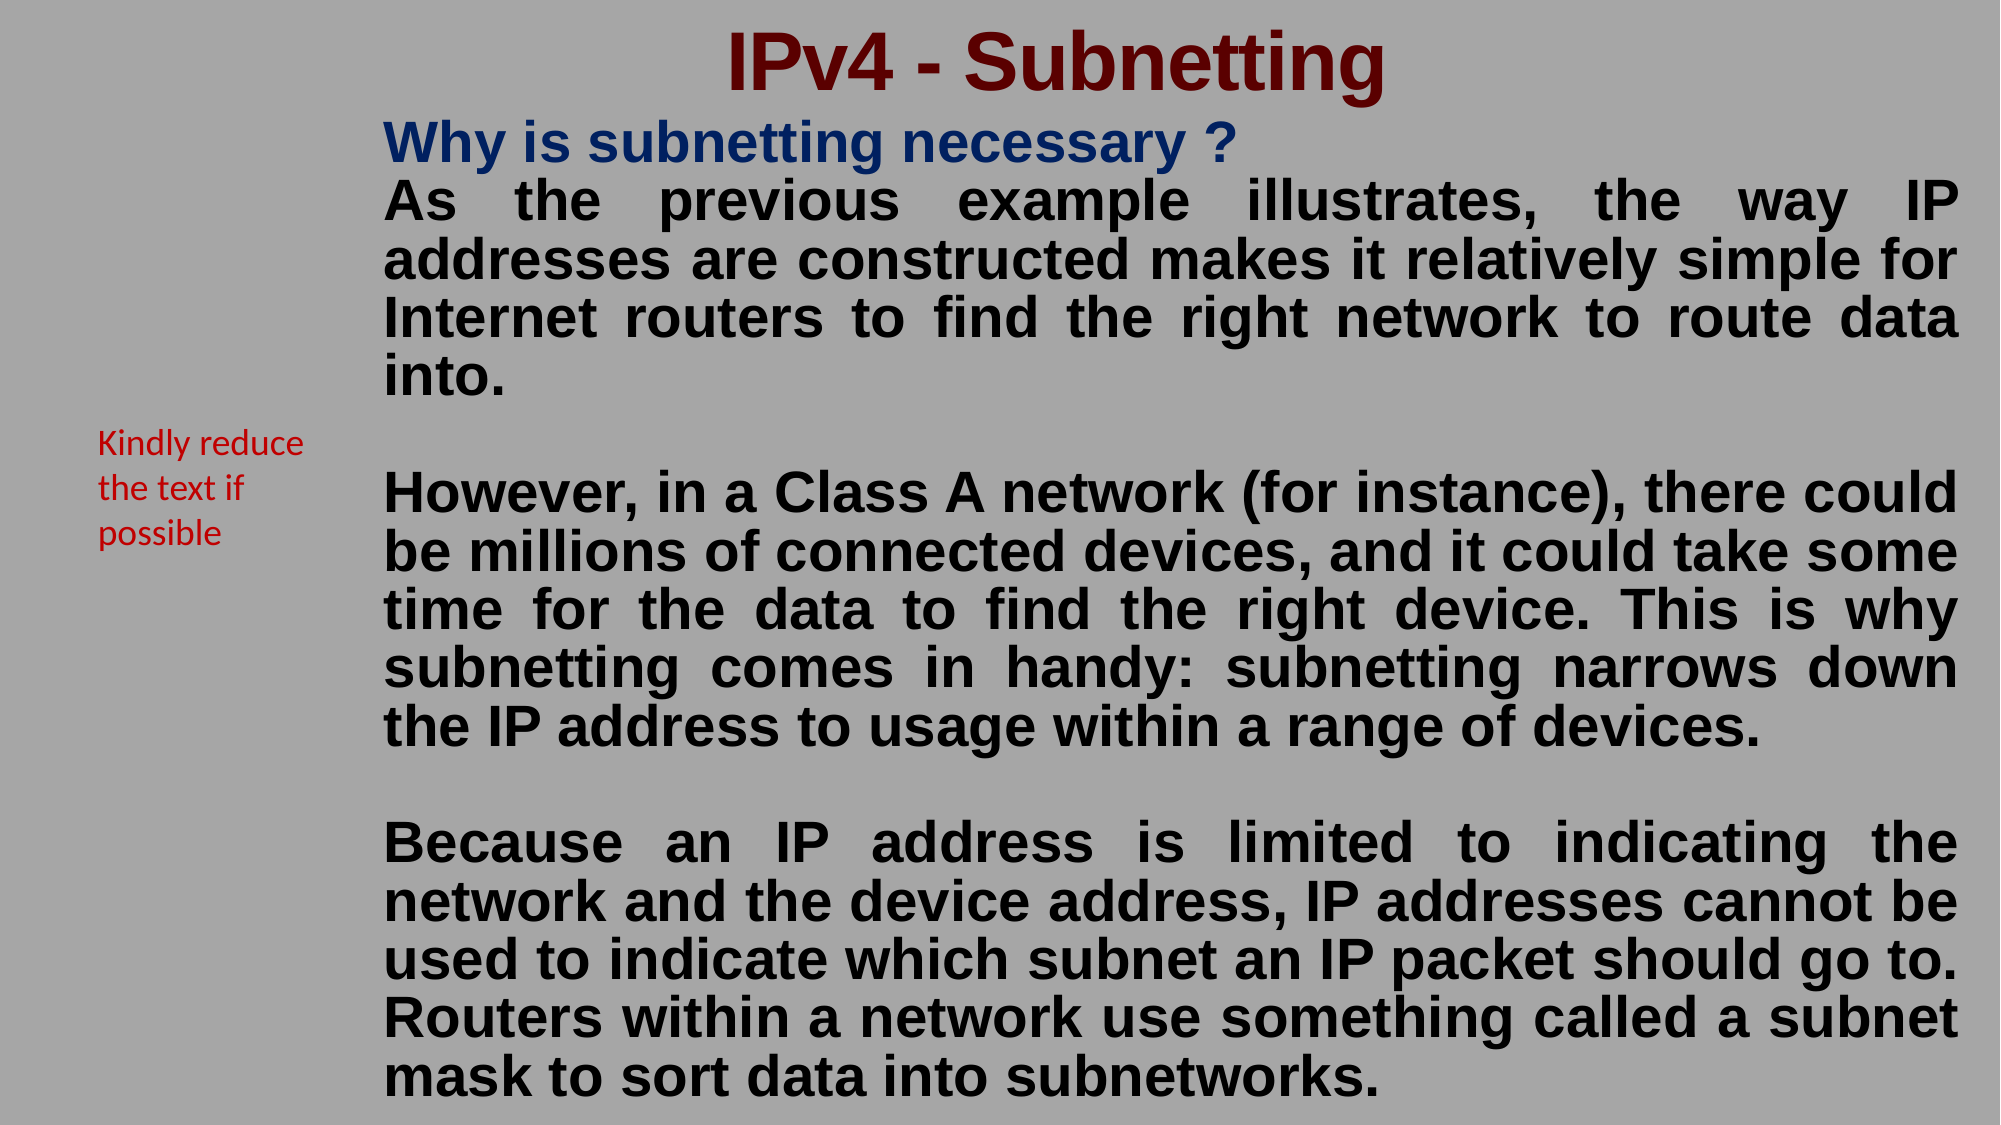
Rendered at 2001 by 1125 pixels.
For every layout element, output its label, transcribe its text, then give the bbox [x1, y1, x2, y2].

text_box IPv4 - Subnetting [711, 0, 1446, 116]
text_box Kindly reduce the text if possible [83, 410, 330, 561]
text_box Why is subnetting necessary ? As the previous example illustrates, the way IP addresses are constructed makes it relatively simple for Internet routers to find the right network to route data into. However, in a Class A network (for instance), there could be millions of connected devices, and it could take some time for the data to find the right device. This is why subnetting comes in handy: subnetting narrows down the IP address to usage within a range of devices. Because an IP address is limited to indicating the network and the device address, IP addresses cannot be used to indicate which subnet an IP packet should go to. Routers within a network use something called a subnet mask to sort data into subnetworks. [368, 108, 1976, 1116]
